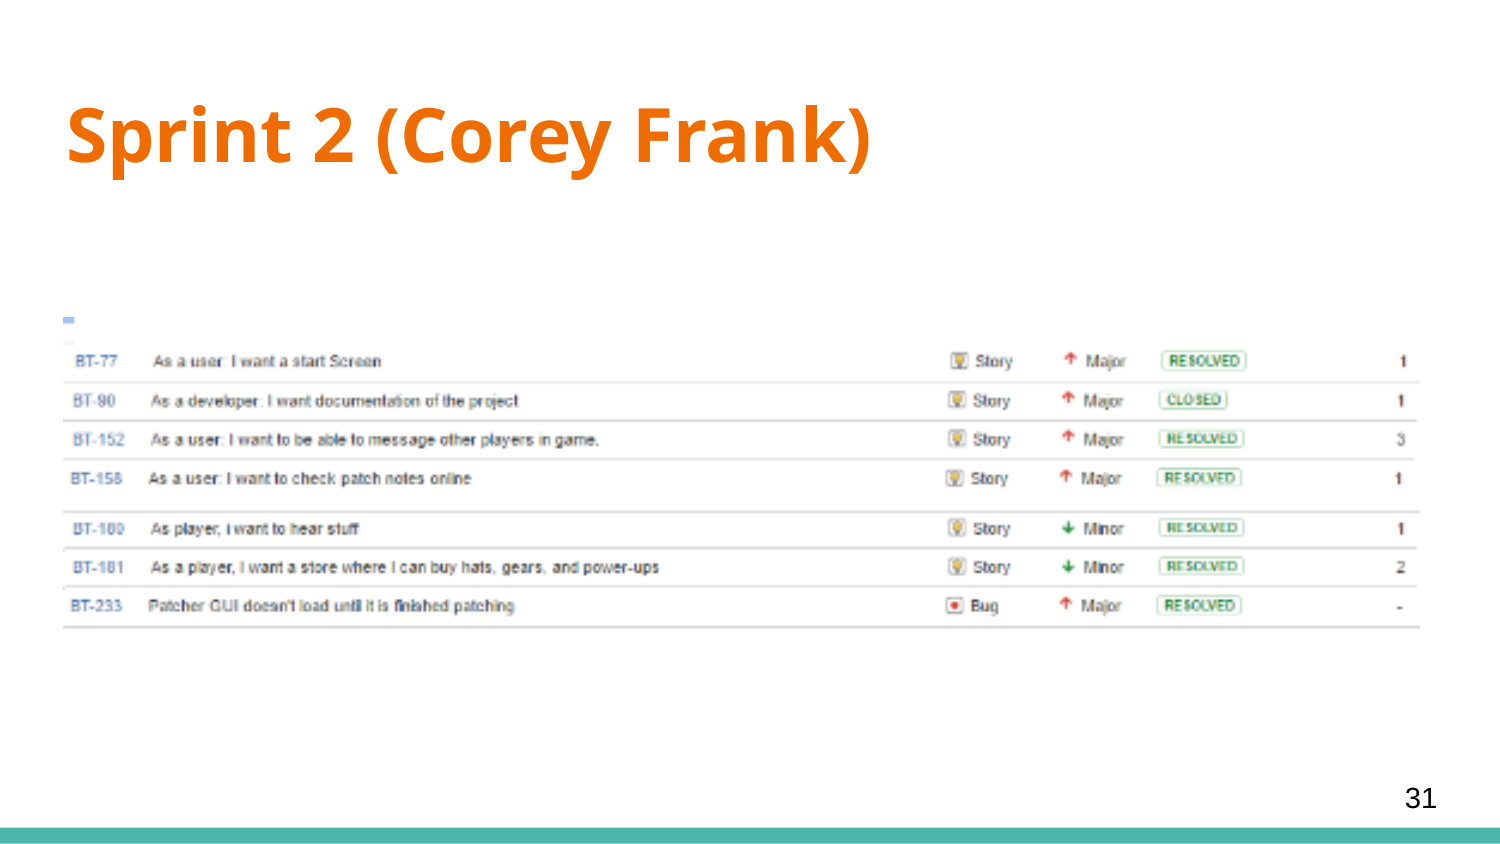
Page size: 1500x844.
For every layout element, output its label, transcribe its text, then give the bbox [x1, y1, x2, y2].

title Sprint 2 (Corey Frank) [51, 72, 1449, 189]
slide_number ‹#› [1389, 764, 1480, 830]
picture [63, 317, 1420, 641]
